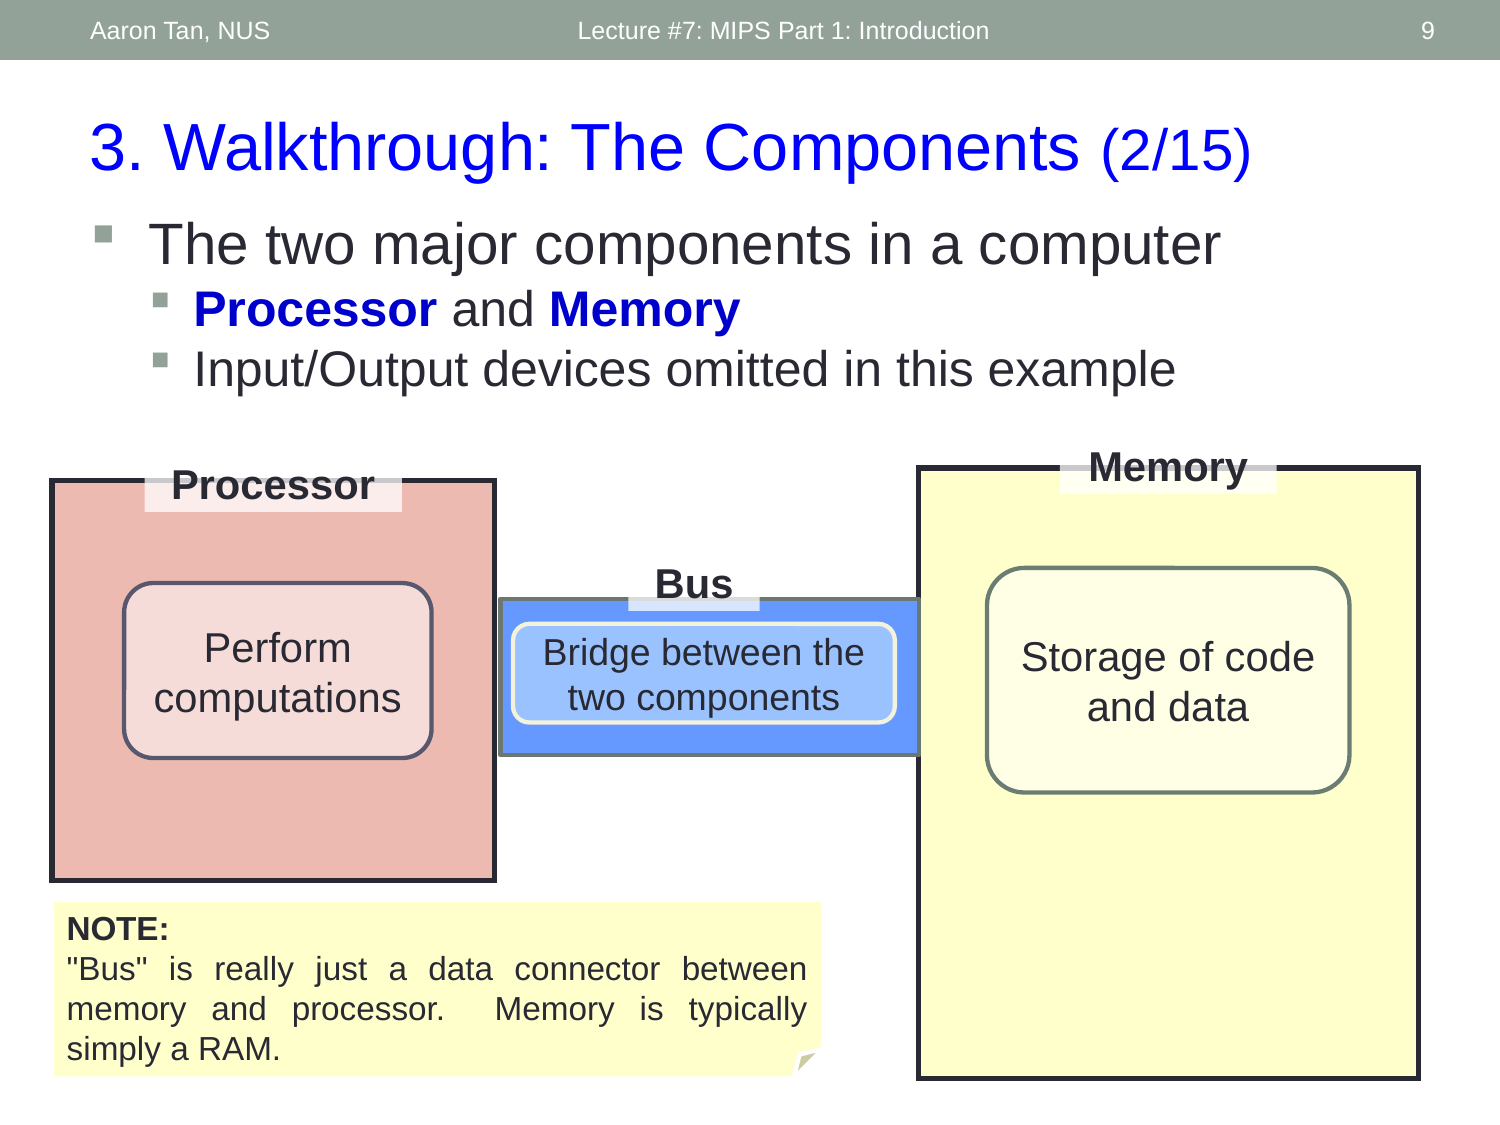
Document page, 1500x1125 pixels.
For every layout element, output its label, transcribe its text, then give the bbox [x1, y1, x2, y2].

slide_number 9 [1308, 3, 1450, 57]
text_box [504, 559, 920, 756]
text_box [918, 442, 1419, 1079]
text_box NOTE: "Bus" is really just a data connector between memory and processor. Memory is typically simply a RAM. [49, 897, 826, 1081]
text_box 3. Walkthrough: The Components (2/15) [74, 96, 1425, 192]
list The two major components in a computer Processor and Memory Input/Output devices omitted in this example [75, 199, 1425, 437]
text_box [51, 460, 495, 881]
slide_number Aaron Tan, NUS [75, 3, 550, 57]
footer Lecture #7: MIPS Part 1: Introduction [562, 3, 1238, 57]
